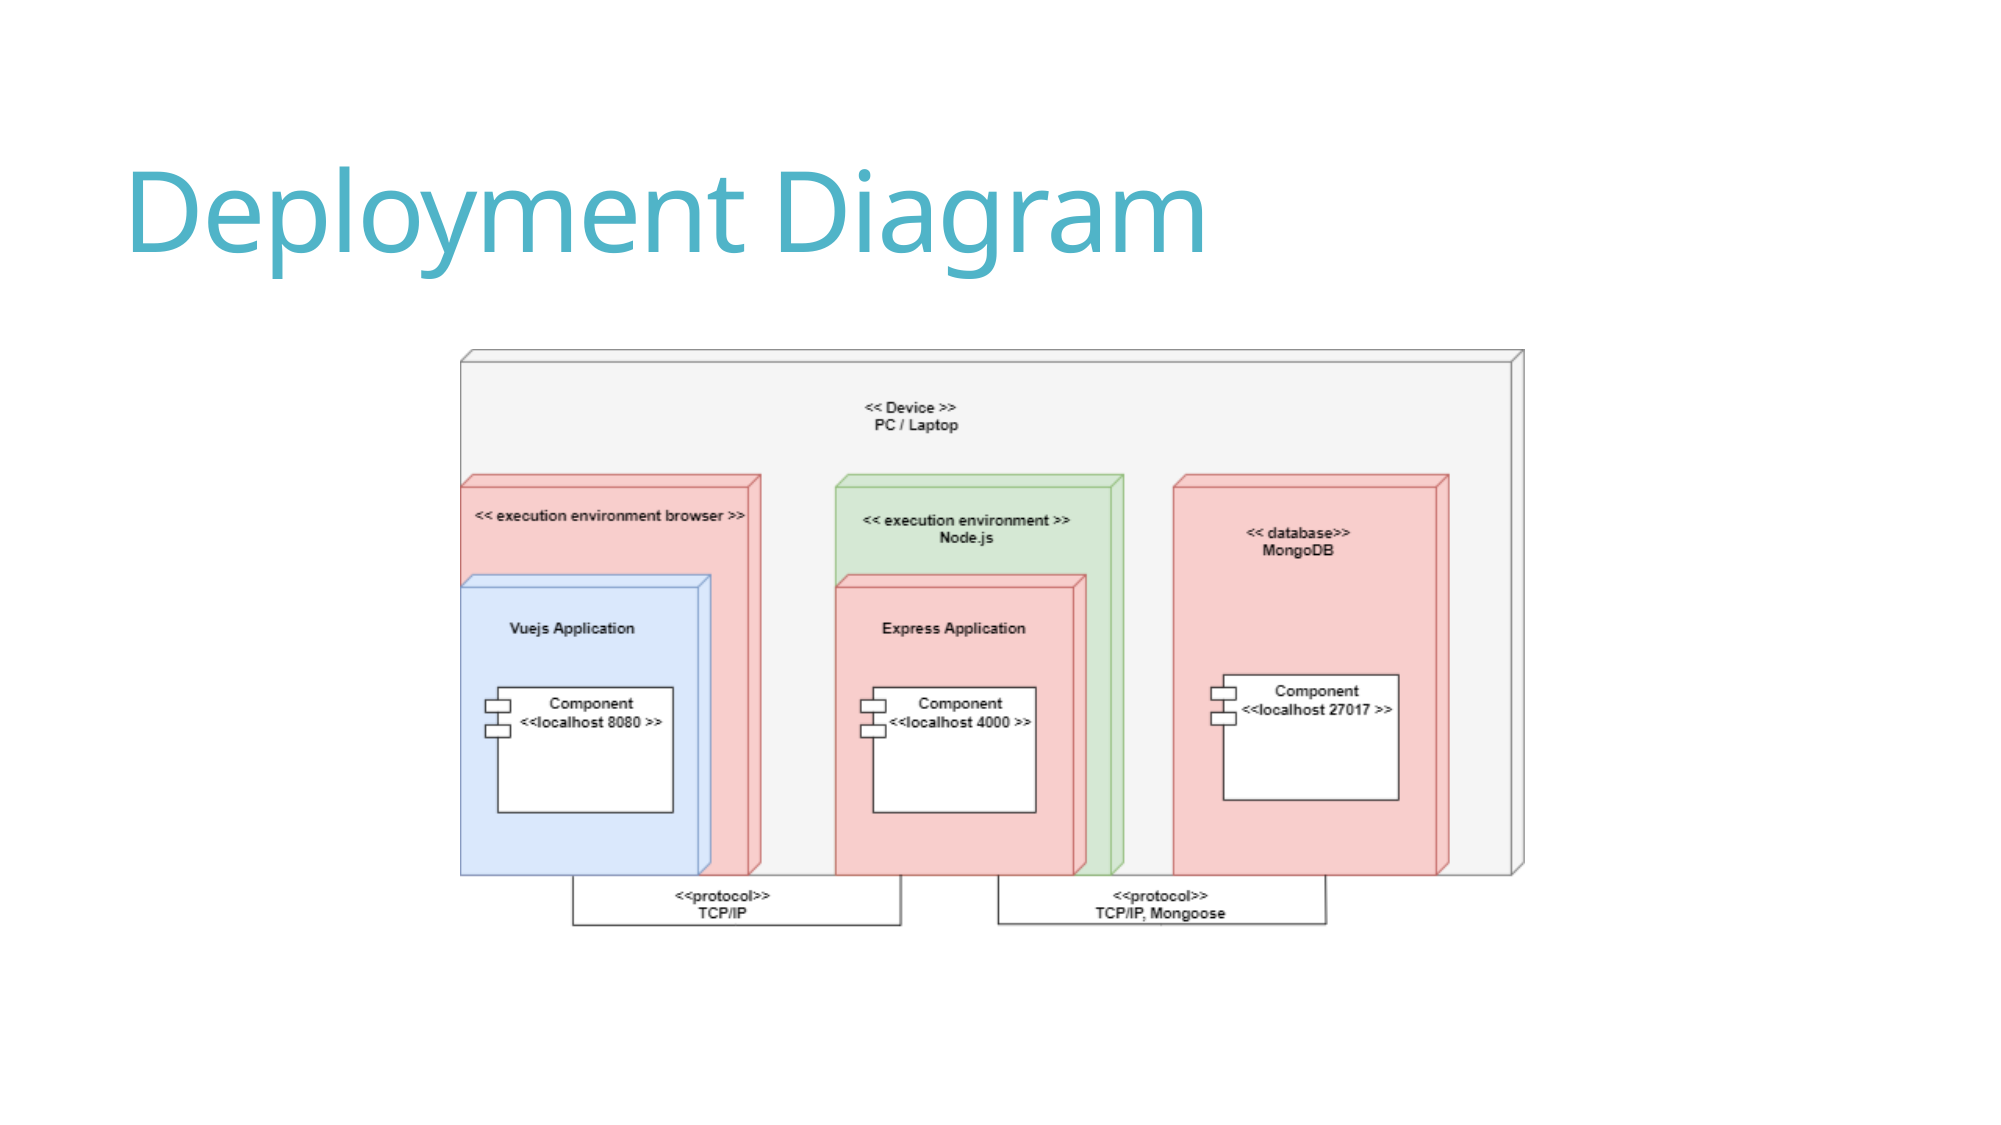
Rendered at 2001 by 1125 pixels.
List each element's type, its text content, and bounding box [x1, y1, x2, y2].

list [460, 349, 1526, 929]
title Deployment Diagram [107, 81, 1875, 354]
